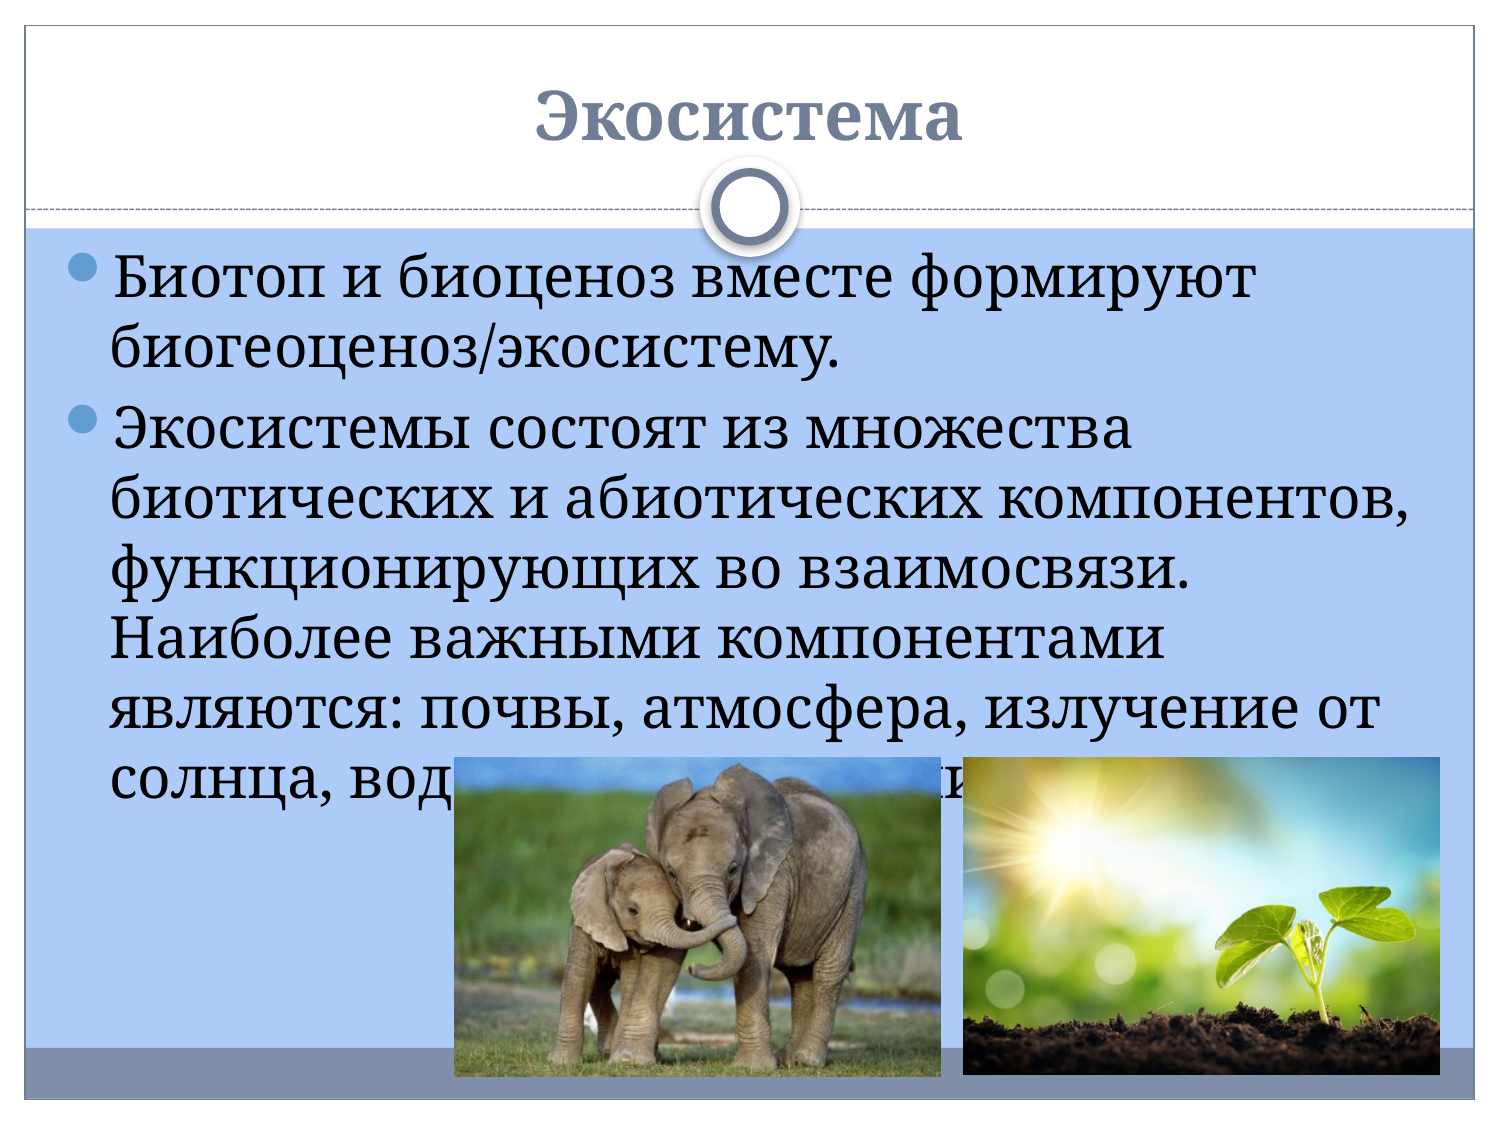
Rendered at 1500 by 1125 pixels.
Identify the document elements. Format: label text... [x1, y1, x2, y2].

title Экосистема [49, 37, 1450, 162]
picture [454, 756, 941, 1077]
list Биотоп и биоценоз вместе формируют биогеоценоз/экосистему. Экосистемы состоят из множества биотических и абиотических компонентов, функционирующих во взаимосвязи. Наиболее важными компонентами являются: почвы, атмосфера, излучение от солнца, вода и живые организмы. [49, 231, 1445, 846]
picture [963, 756, 1440, 1075]
